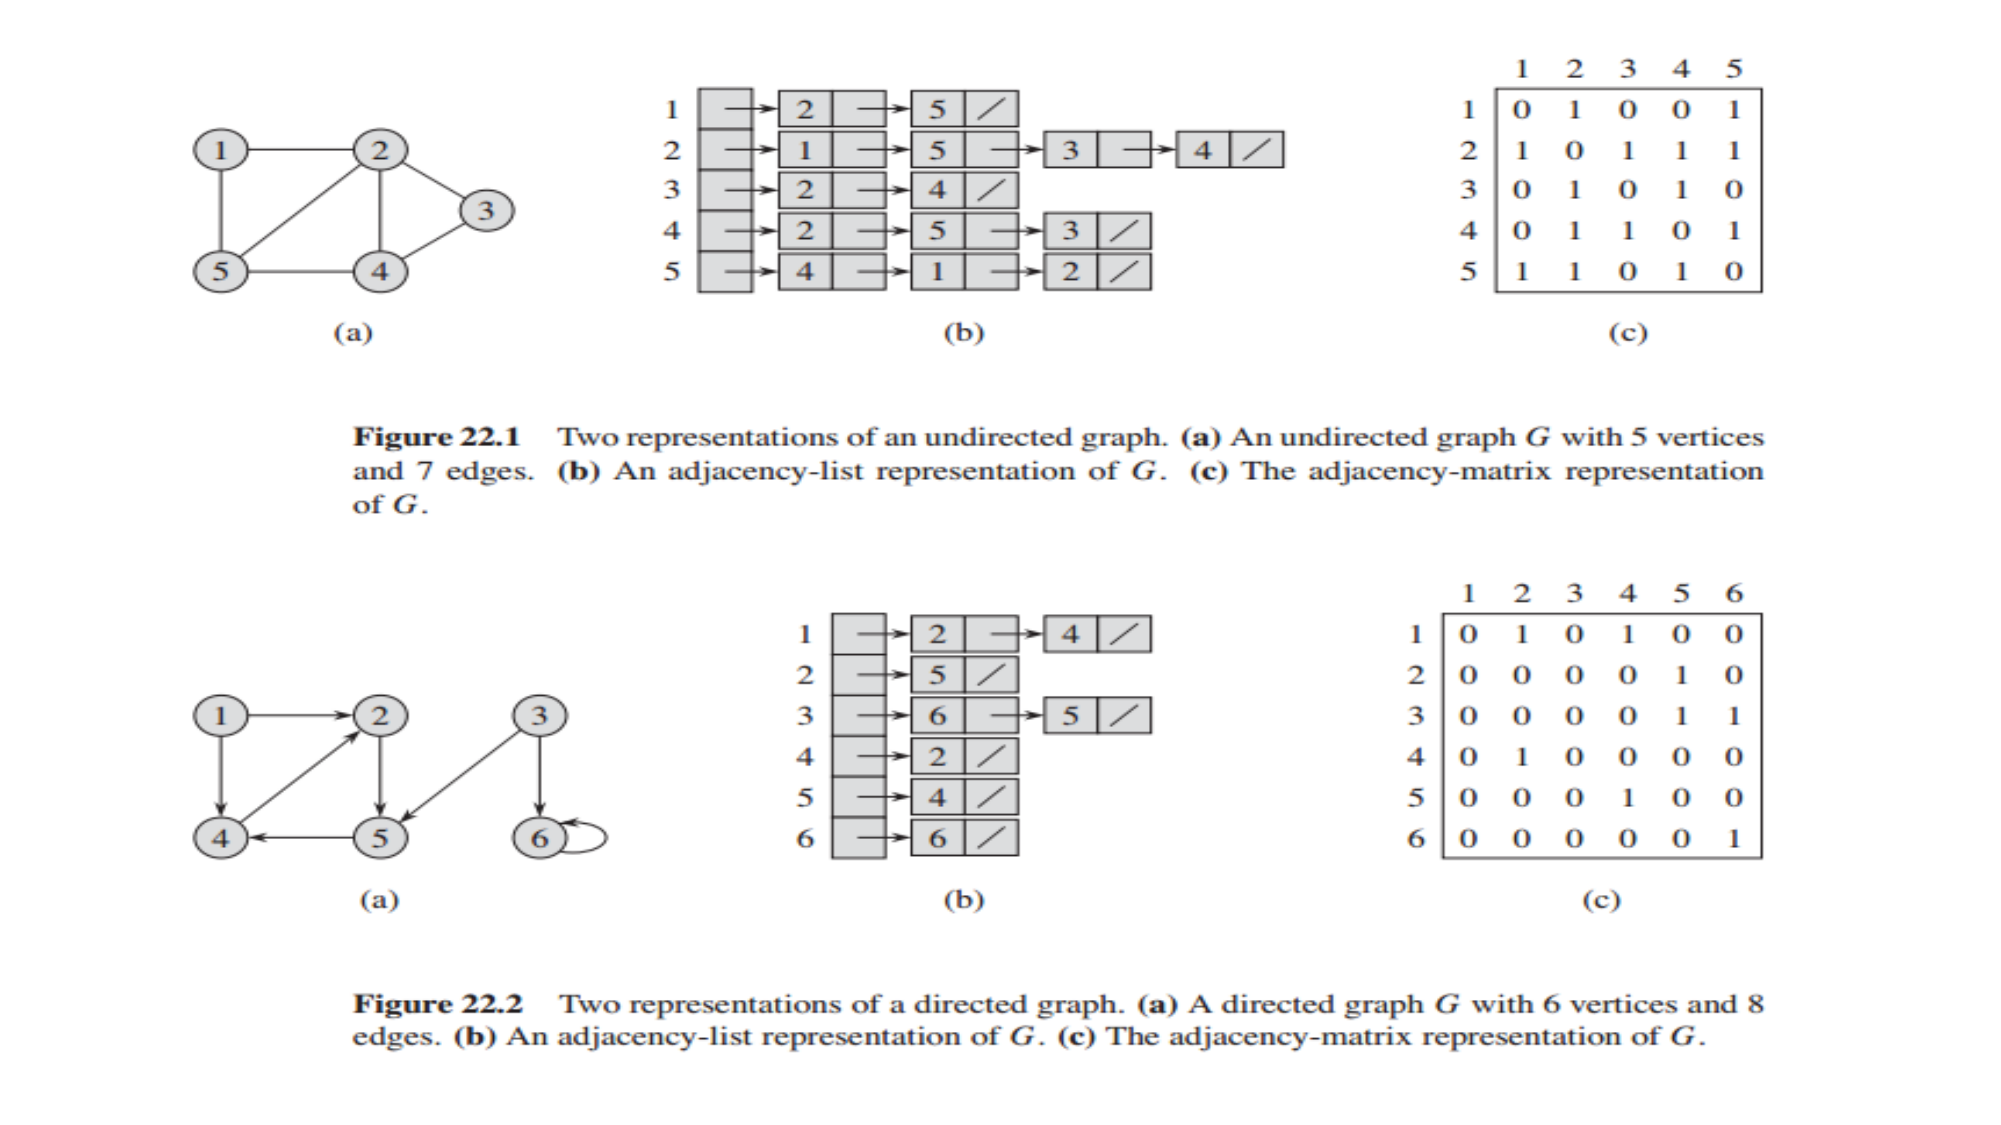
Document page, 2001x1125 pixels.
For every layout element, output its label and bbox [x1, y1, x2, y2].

picture [119, 46, 1882, 1079]
